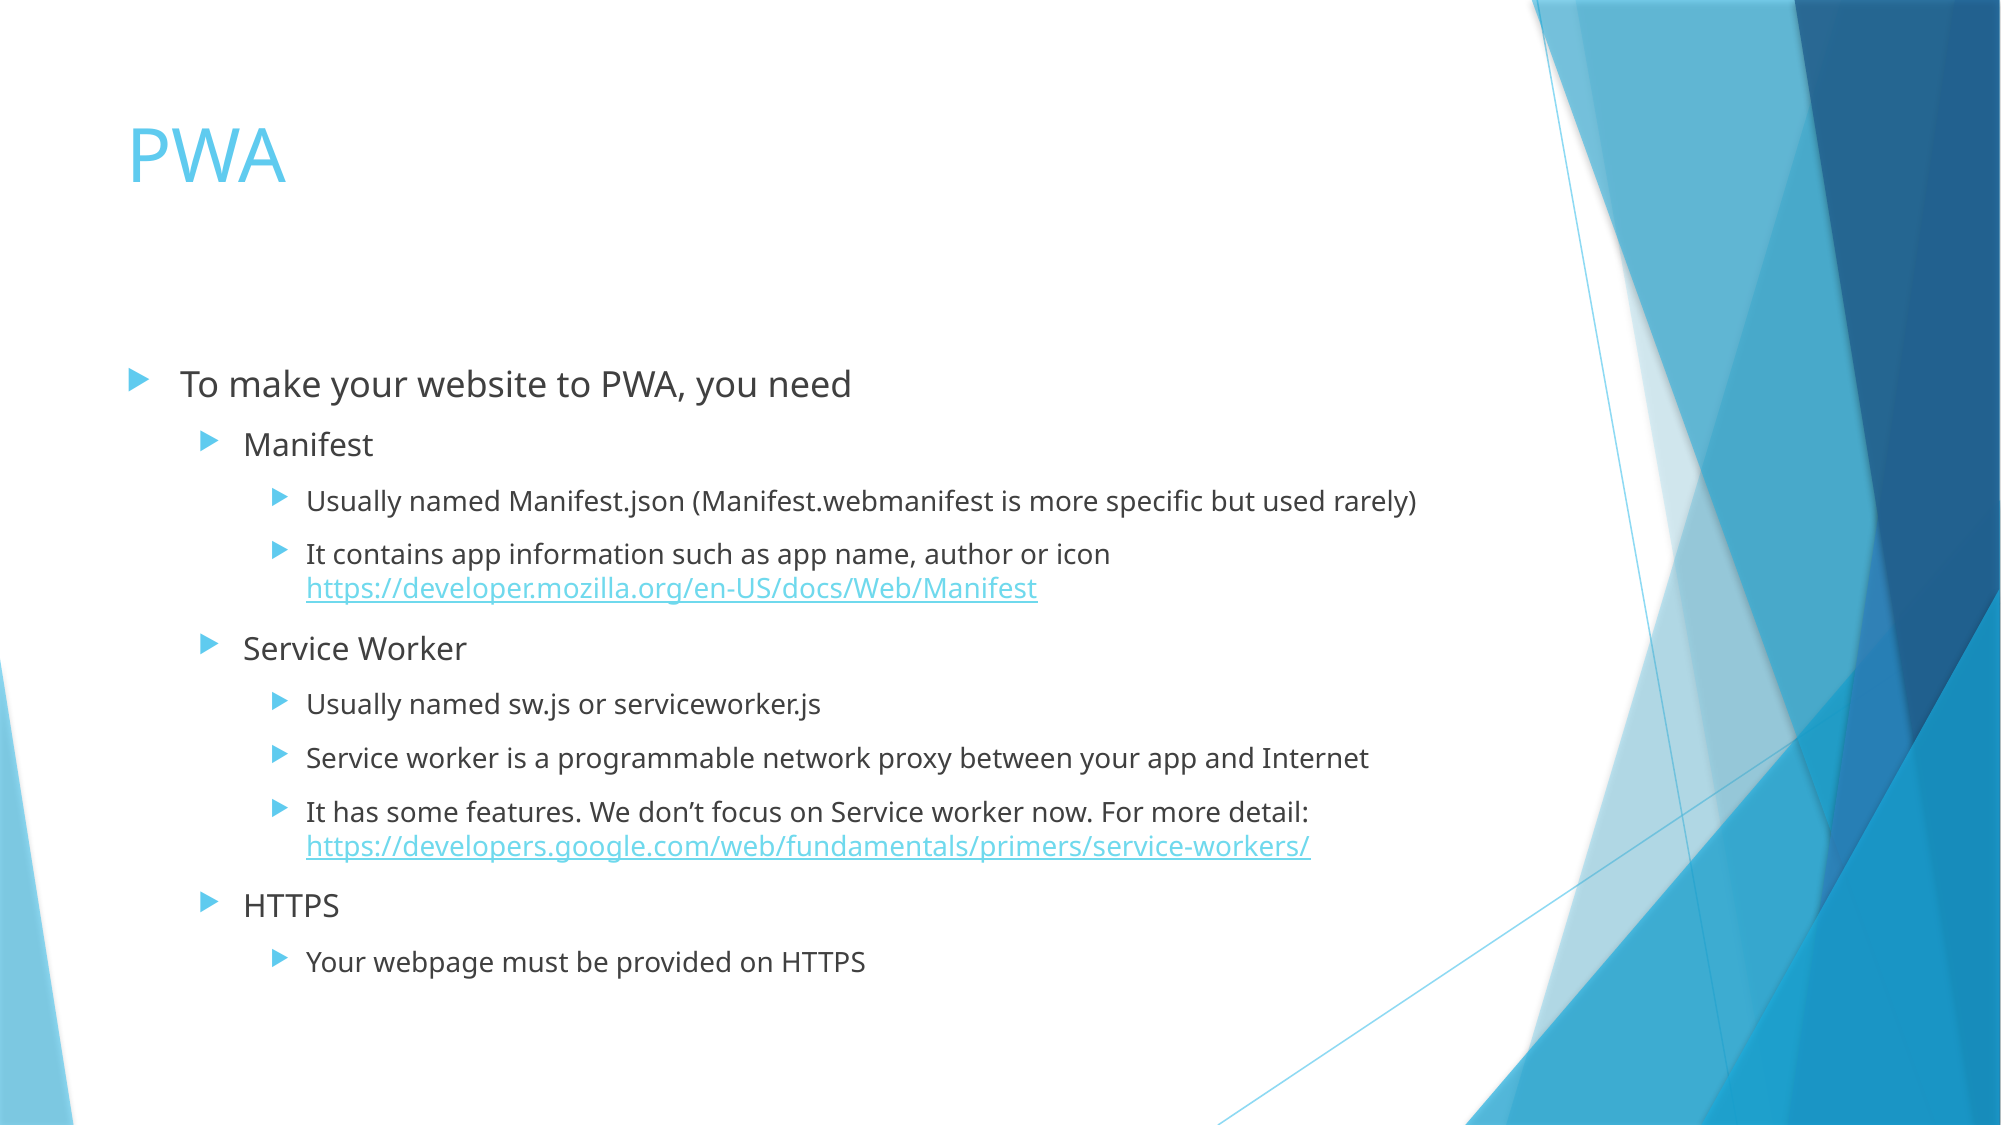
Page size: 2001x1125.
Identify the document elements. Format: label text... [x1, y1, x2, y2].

list To make your website to PWA, you need Manifest Usually named Manifest.json (Manifest.webmanifest is more specific but used rarely) It contains app information such as app name, author or icon https://developer.mozilla.org/en-US/docs/Web/Manifest Service Worker Usually named sw.js or serviceworker.js Service worker is a programmable network proxy between your app and Internet It has some features. We don’t focus on Service worker now. For more detail: https://developers.google.com/web/fundamentals/primers/service-workers/ HTTPS Your webpage must be provided on HTTPS [111, 354, 1522, 992]
title PWA [111, 99, 1522, 317]
